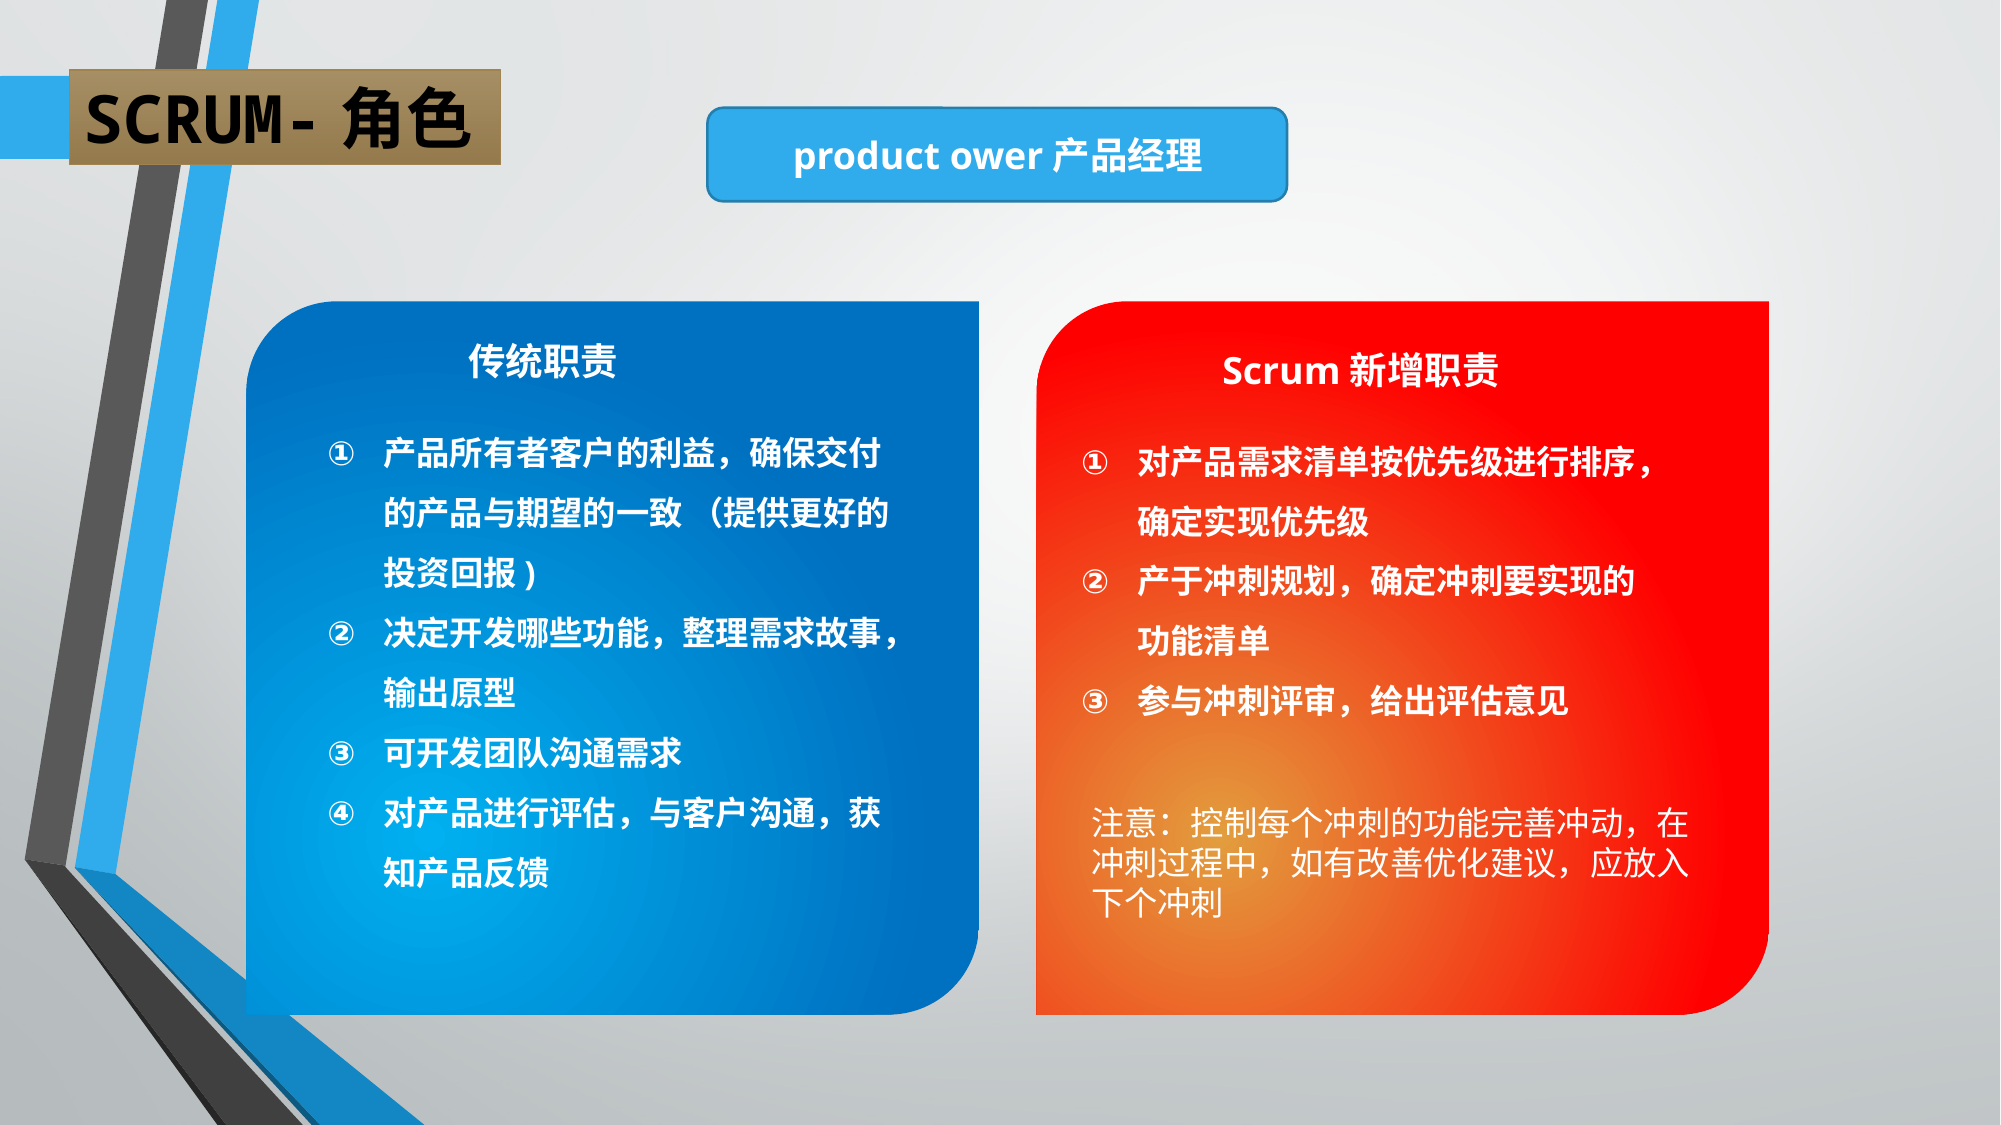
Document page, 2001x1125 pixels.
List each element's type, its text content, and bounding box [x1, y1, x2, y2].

text_box product ower产品经理 [706, 106, 1289, 203]
text_box 传统职责 [453, 330, 772, 391]
text_box Scrum新增职责 [1207, 339, 1526, 399]
text_box 产品所有者客户的利益，确保交付的产品与期望的一致 （提供更好的投资回报) 决定开发哪些功能，整理需求故事，输出原型 可开发团队沟通需求 对产品进行评估，与客户沟通，获知产品反馈 [312, 405, 913, 939]
text_box [1036, 300, 1771, 1016]
text_box 注意：控制每个冲刺的功能完善冲动，在冲刺过程中，如有改善优化建议，应放入下个冲刺 [1076, 794, 1728, 930]
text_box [0, 69, 501, 166]
text_box [245, 300, 980, 1016]
text_box 对产品需求清单按优先级进行排序，确定实现优先级 产于冲刺规划，确定冲刺要实现的功能清单 参与冲刺评审，给出评估意见 [1066, 413, 1667, 828]
